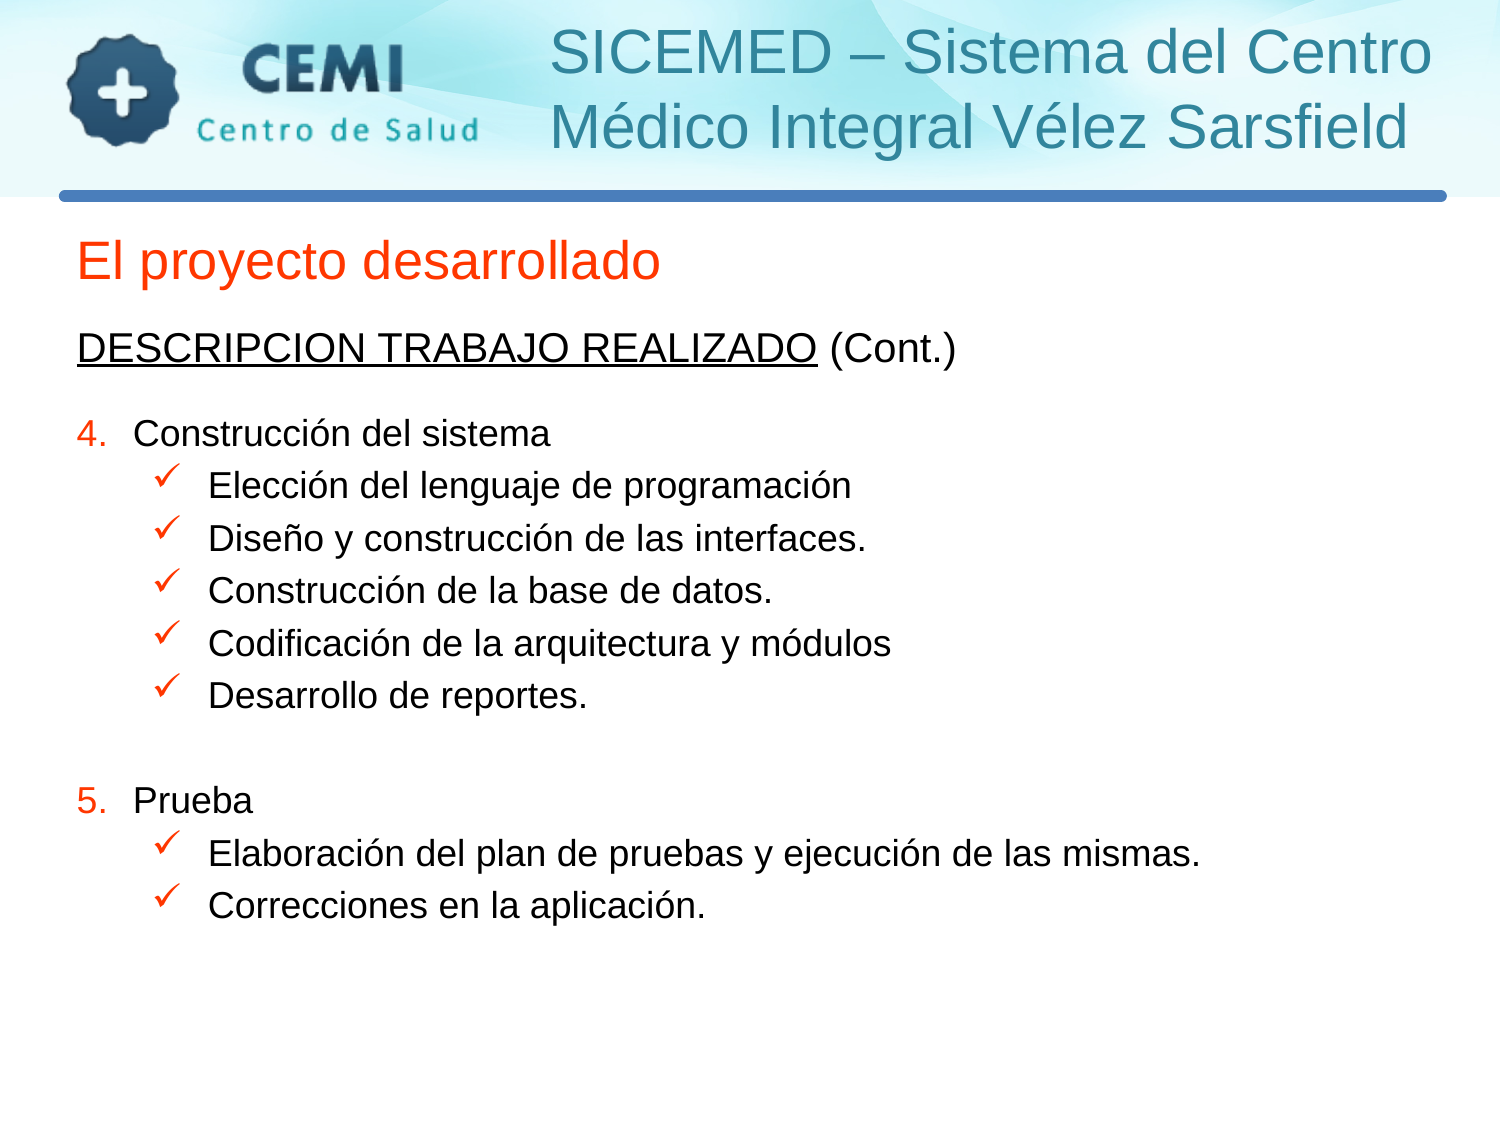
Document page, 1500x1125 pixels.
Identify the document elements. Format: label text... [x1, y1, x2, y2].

text_box El proyecto desarrollado [76, 221, 1122, 291]
picture [0, 0, 1500, 197]
text_box DESCRIPCION TRABAJO REALIZADO (Cont.) Construcción del sistema Elección del lenguaje de programación Diseño y construcción de las interfaces. Construcción de la base de datos. Codificación de la arquitectura y módulos Desarrollo de reportes. Prueba Elaboración del plan de pruebas y ejecución de las mismas. Correcciones en la aplicación. [76, 320, 1447, 1018]
